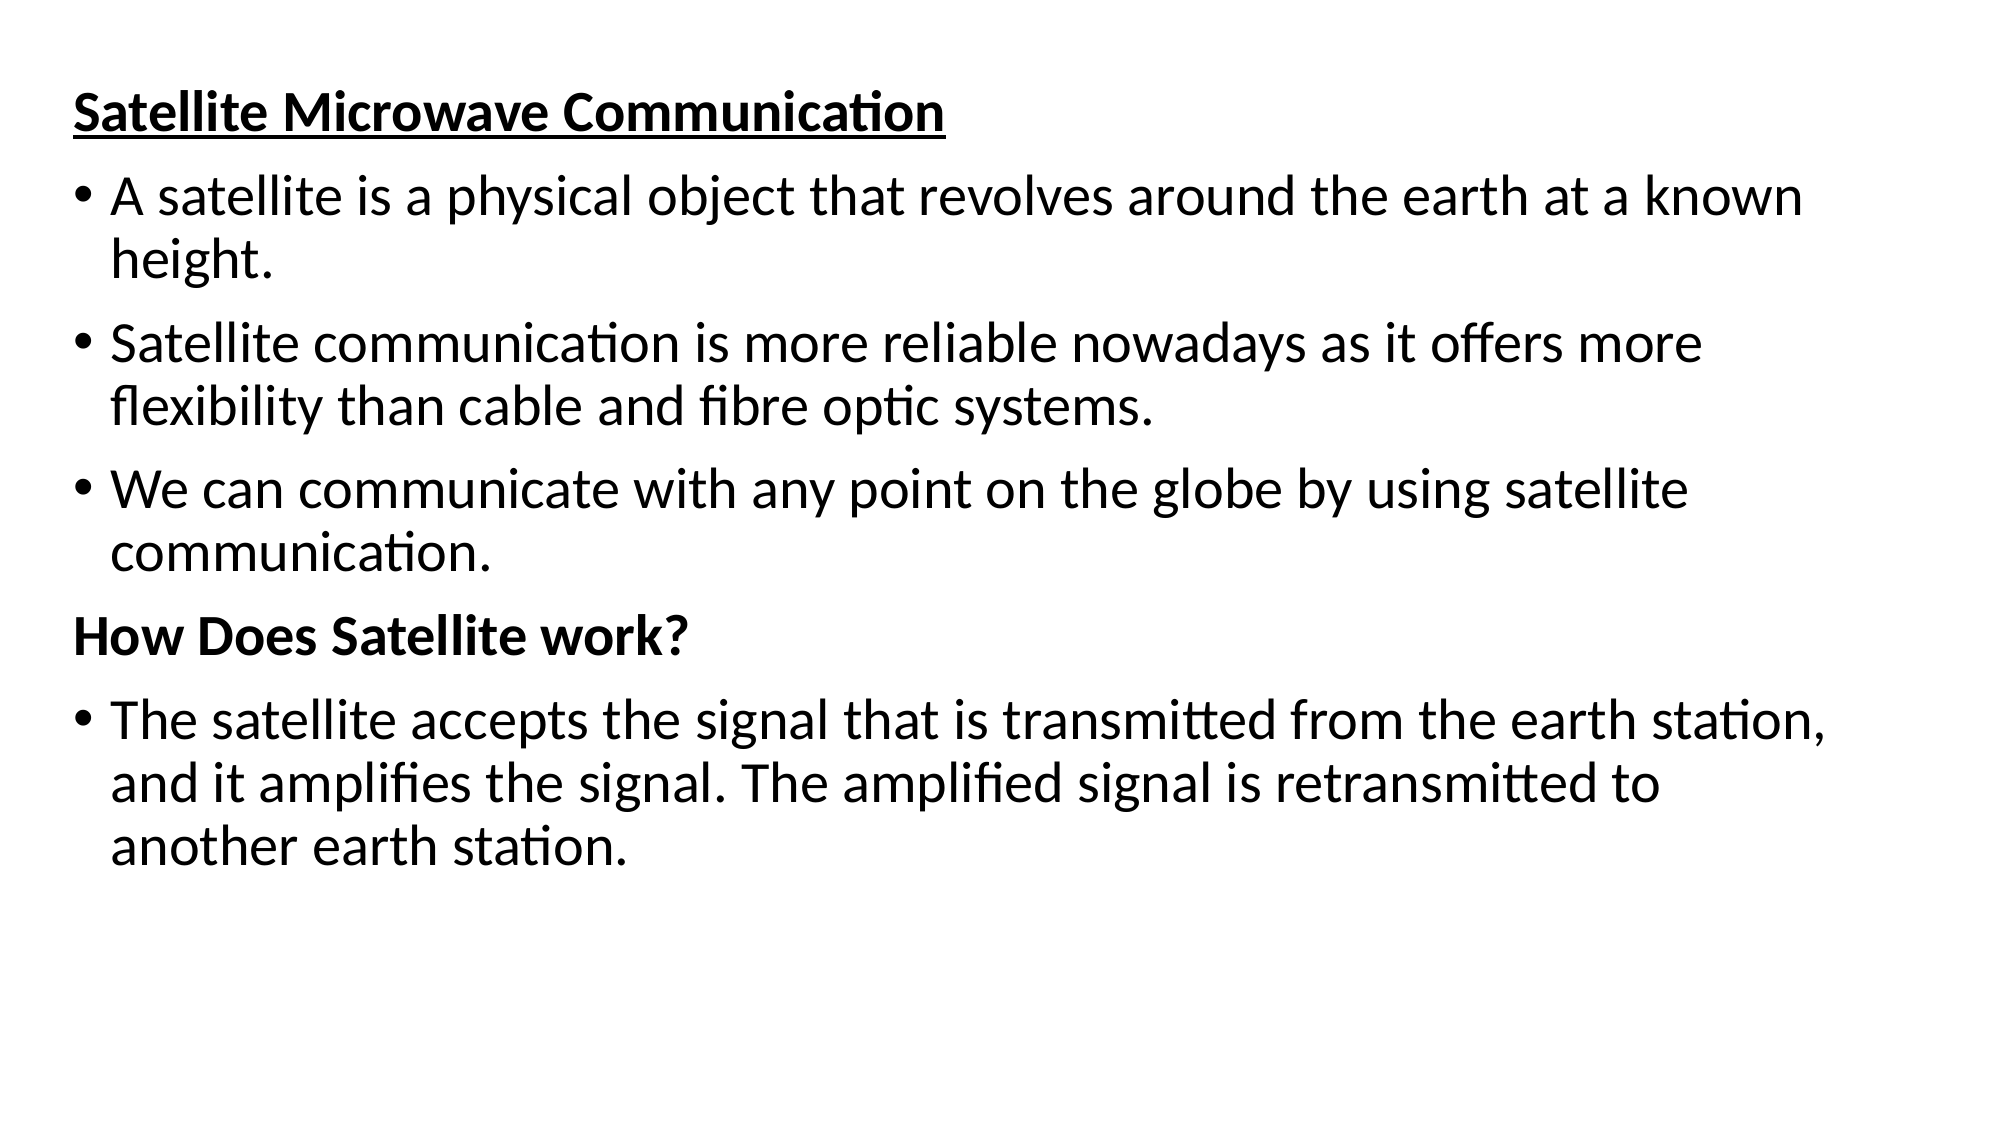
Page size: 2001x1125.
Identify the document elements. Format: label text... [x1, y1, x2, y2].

list Satellite Microwave Communication A satellite is a physical object that revolves around the earth at a known height. Satellite communication is more reliable nowadays as it offers more flexibility than cable and fibre optic systems. We can communicate with any point on the globe by using satellite communication. How Does Satellite work? The satellite accepts the signal that is transmitted from the earth station, and it amplifies the signal. The amplified signal is retransmitted to another earth station. [58, 73, 1863, 1014]
